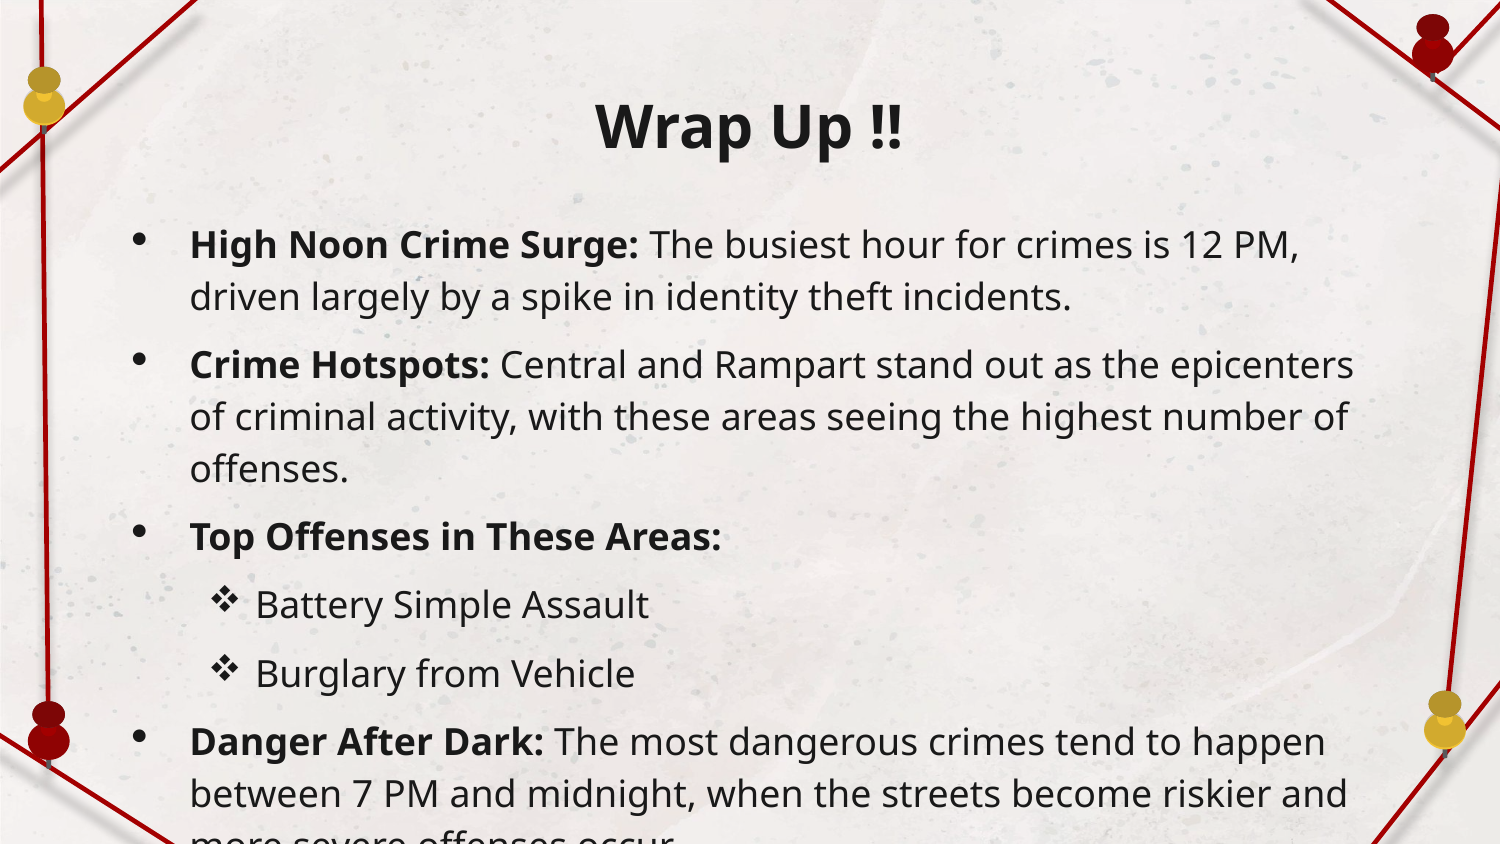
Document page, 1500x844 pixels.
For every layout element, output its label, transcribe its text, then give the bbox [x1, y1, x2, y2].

title Wrap Up !! [118, 72, 1382, 167]
list High Noon Crime Surge: The busiest hour for crimes is 12 PM, driven largely by a spike in identity theft incidents. Crime Hotspots: Central and Rampart stand out as the epicenters of criminal activity, with these areas seeing the highest number of offenses. Top Offenses in These Areas: Battery Simple Assault Burglary from Vehicle Danger After Dark: The most dangerous crimes tend to happen between 7 PM and midnight, when the streets become riskier and more severe offenses occur [118, 199, 1382, 274]
text_box [118, 274, 1382, 350]
